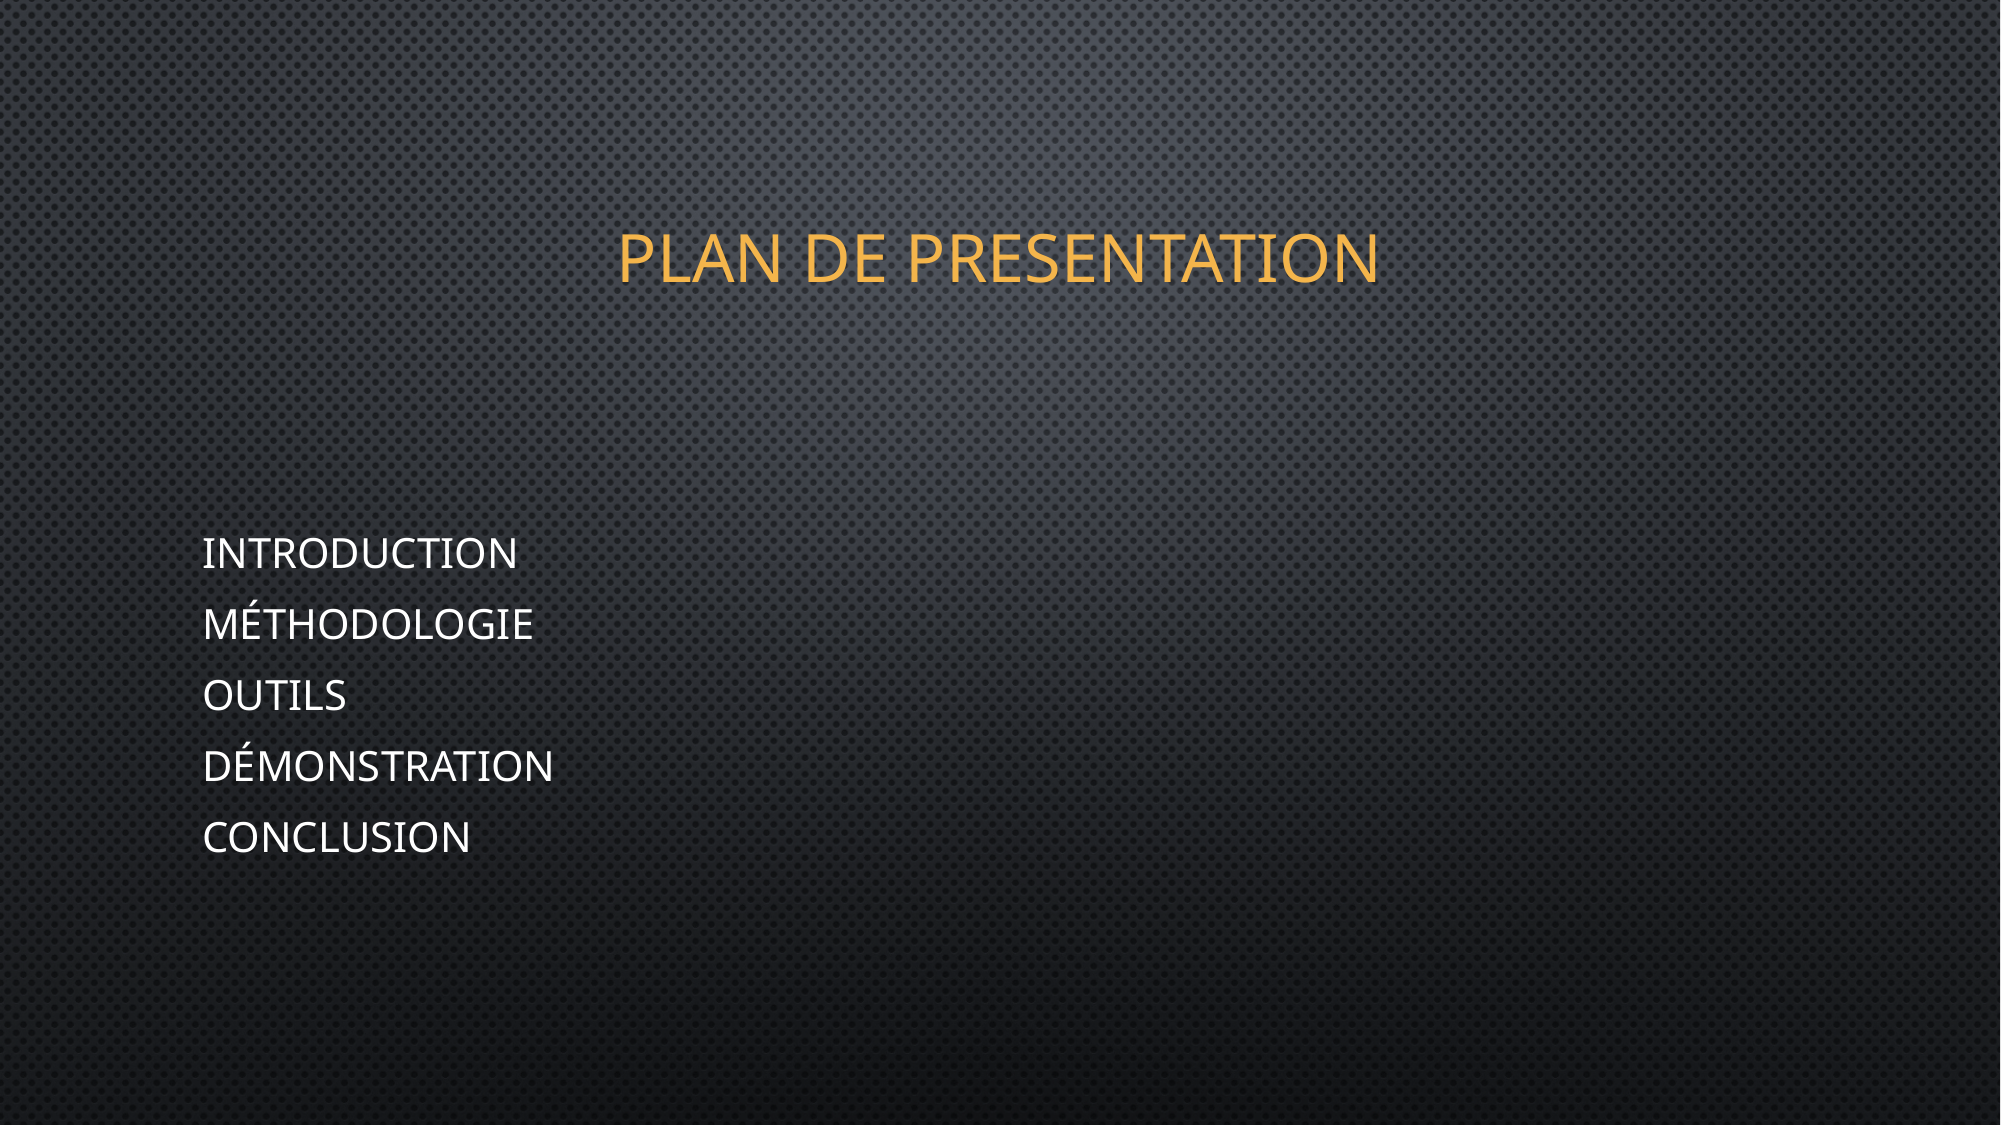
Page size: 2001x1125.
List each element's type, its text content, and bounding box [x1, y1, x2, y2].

title PLAN DE PRESENTATION [187, 99, 1813, 413]
list INTRODUCTION MÉTHODOLOGIE OUTILS DÉMONSTRATION CONCLUSION [187, 437, 1813, 950]
